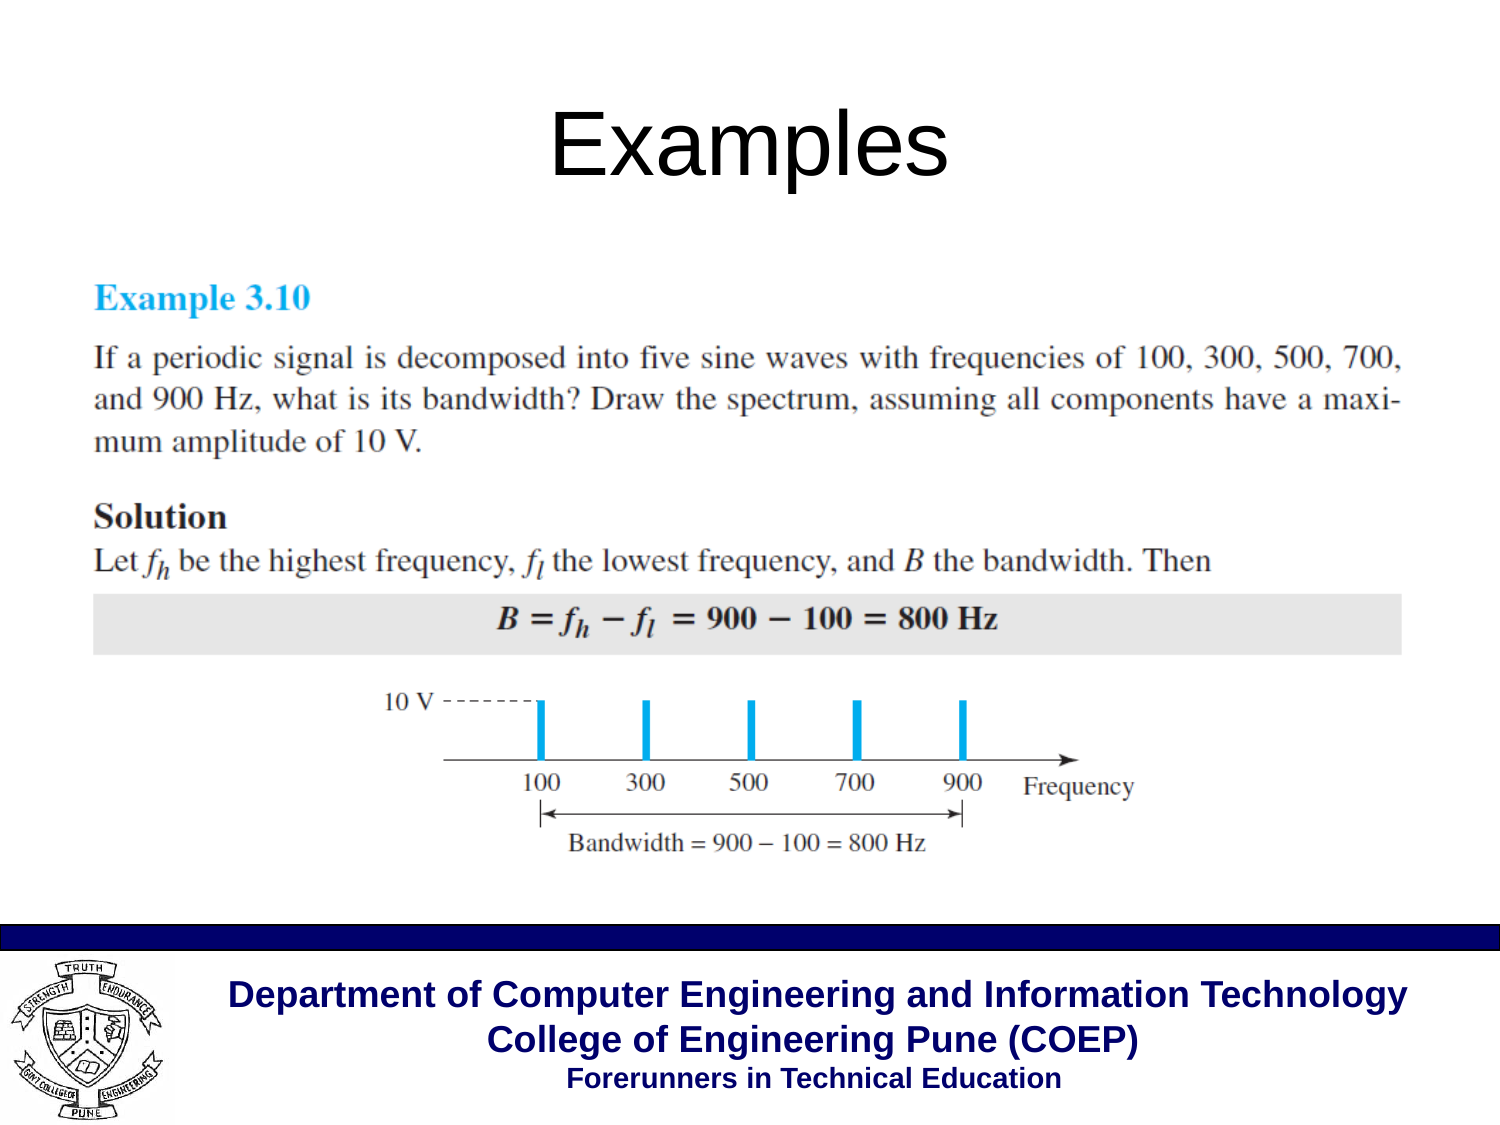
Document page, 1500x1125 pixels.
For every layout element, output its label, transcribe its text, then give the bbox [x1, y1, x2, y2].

title Examples [74, 44, 1426, 233]
picture [74, 262, 1454, 864]
